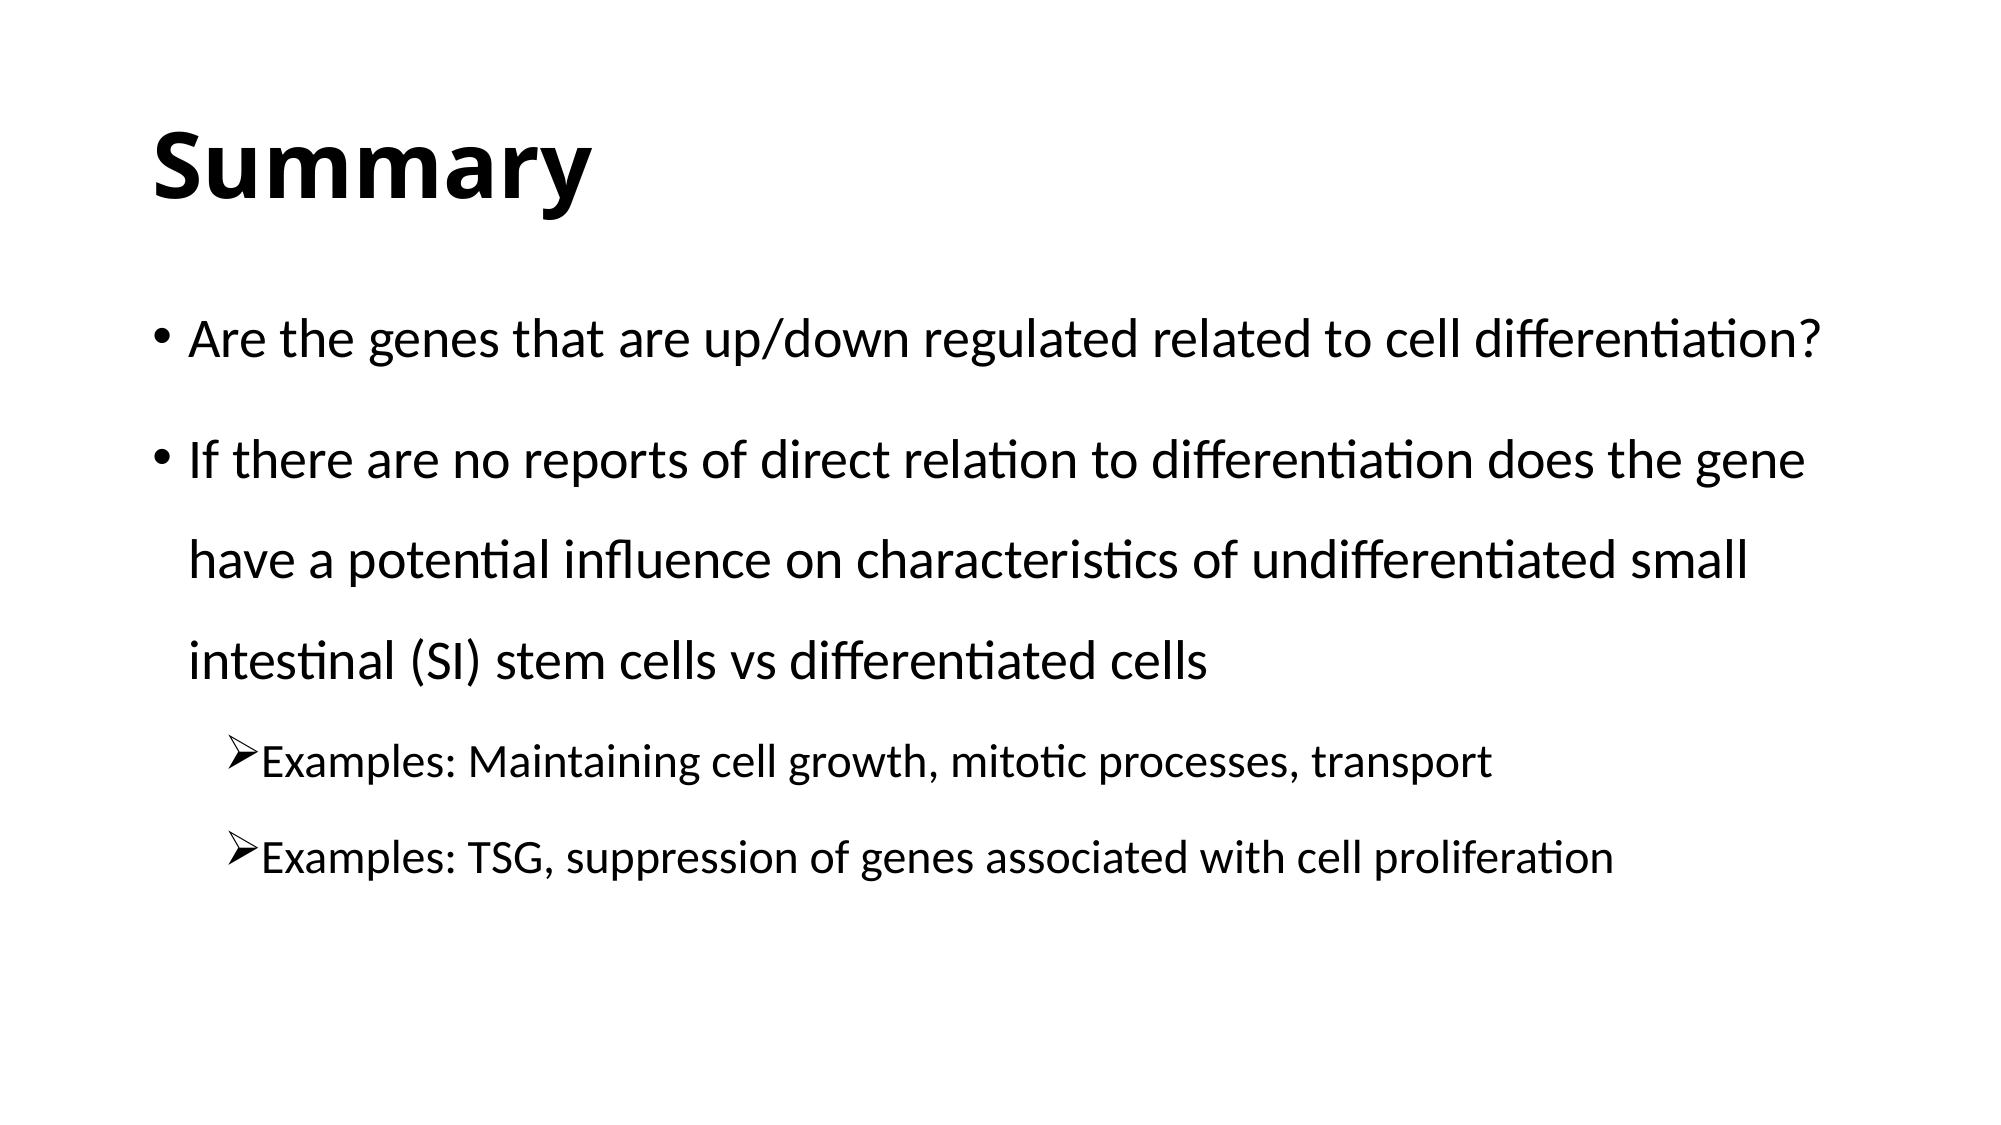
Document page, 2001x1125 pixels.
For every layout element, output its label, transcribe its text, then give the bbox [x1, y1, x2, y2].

list Are the genes that are up/down regulated related to cell differentiation? If there are no reports of direct relation to differentiation does the gene have a potential influence on characteristics of undifferentiated small intestinal (SI) stem cells vs differentiated cells Examples: Maintaining cell growth, mitotic processes, transport Examples: TSG, suppression of genes associated with cell proliferation [137, 260, 1863, 975]
title Summary [137, 59, 1863, 260]
